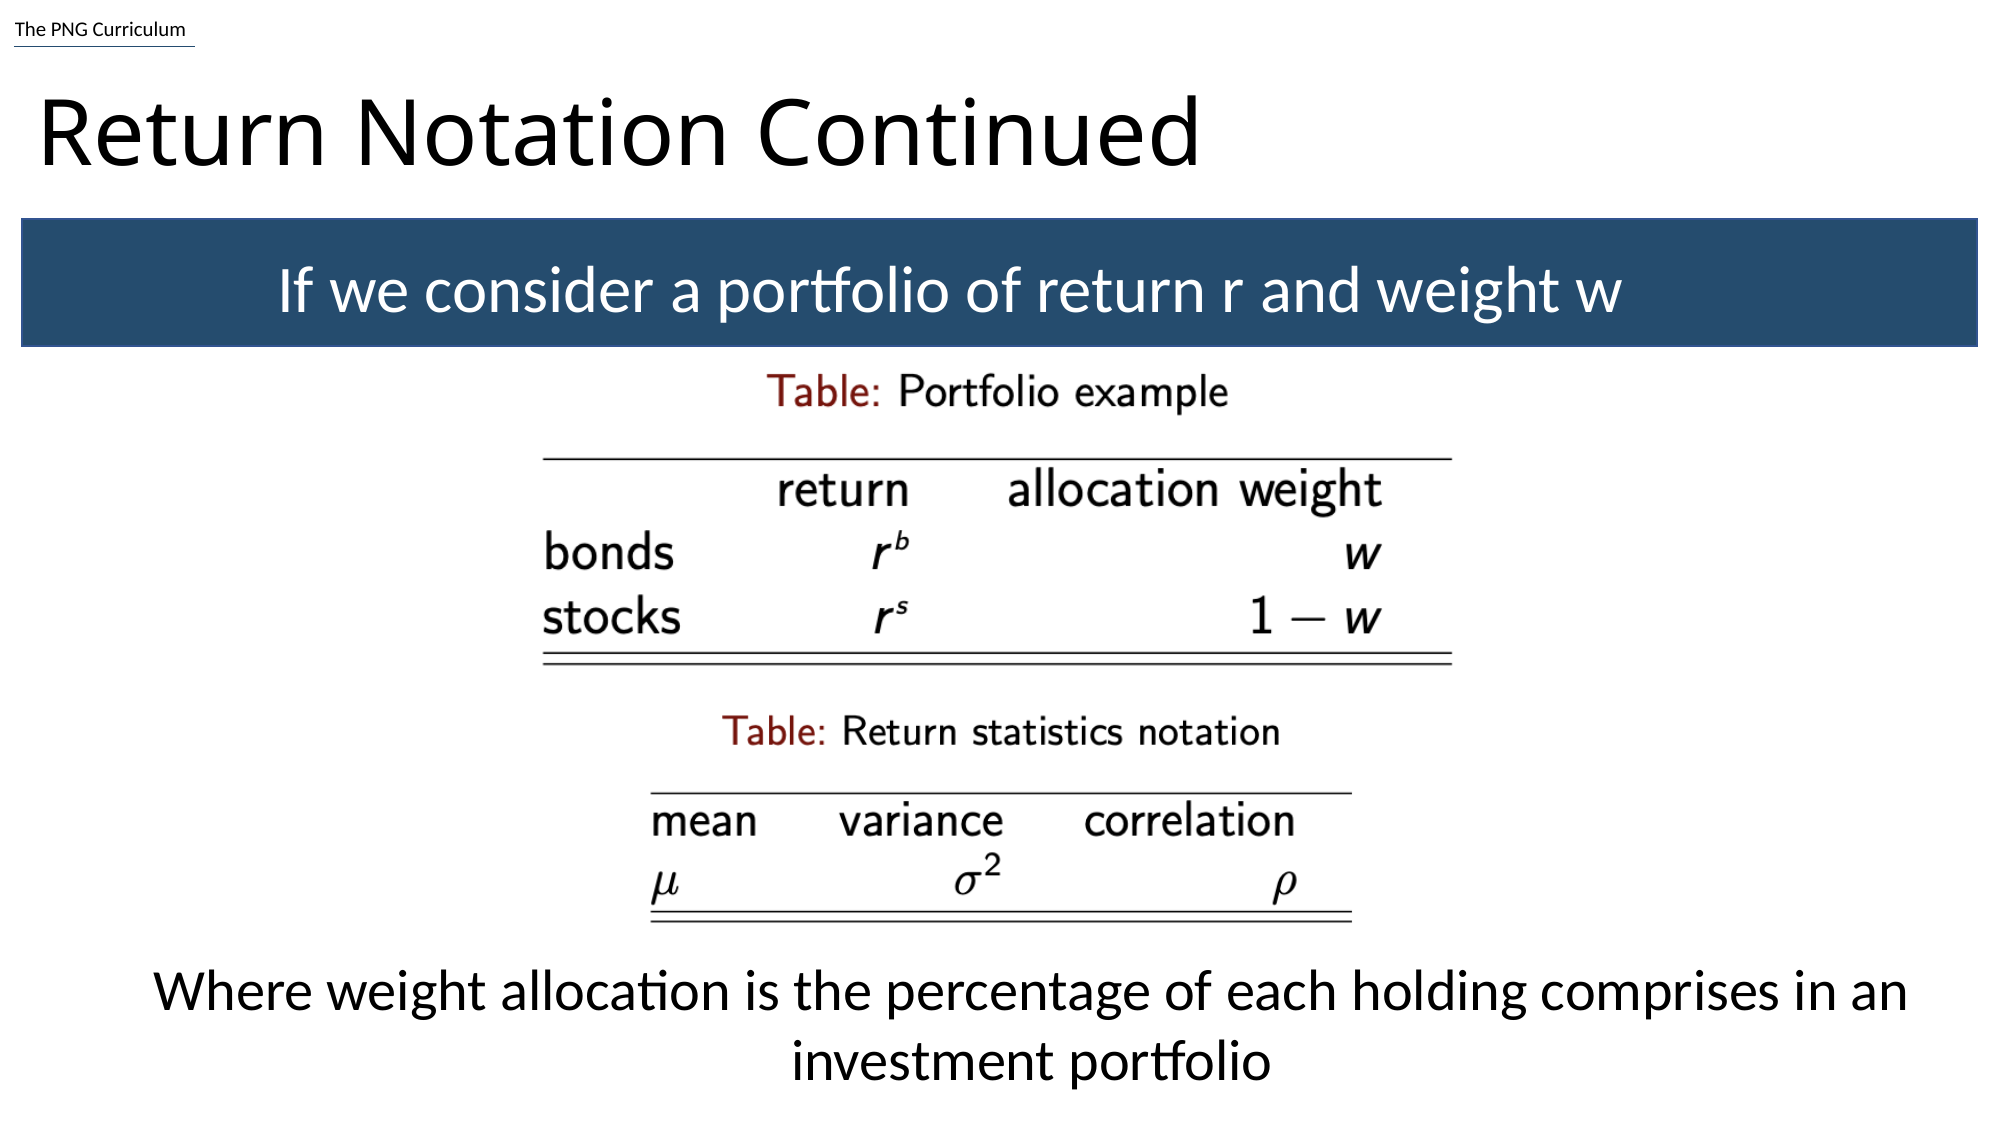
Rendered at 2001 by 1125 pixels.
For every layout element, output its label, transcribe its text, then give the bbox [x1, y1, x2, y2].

text_box Where weight allocation is the percentage of each holding comprises in an investment portfolio [86, 944, 1978, 1100]
text_box If we consider a portfolio of return r and weight w [21, 238, 1880, 453]
picture [521, 358, 1478, 959]
title Return Notation Continued [21, 60, 1978, 211]
